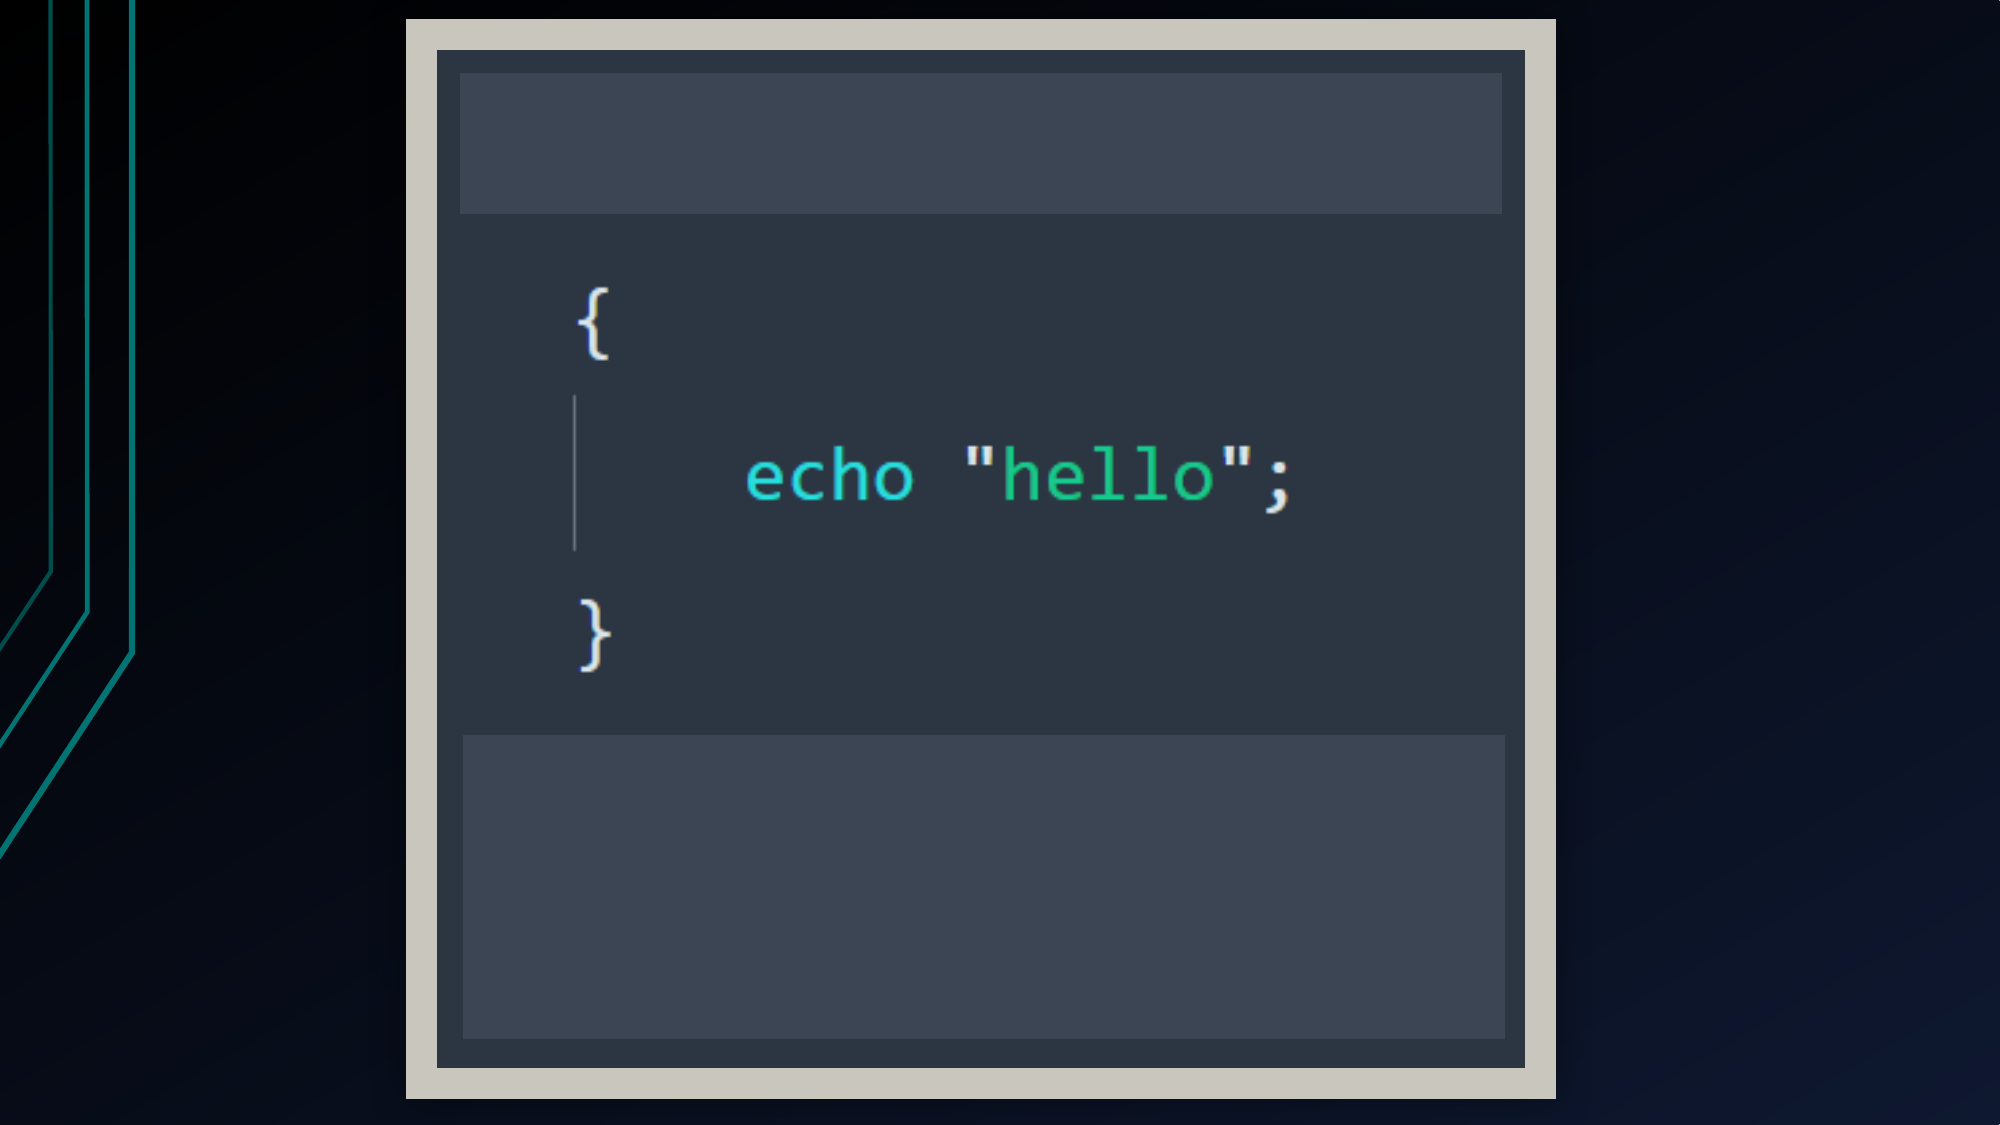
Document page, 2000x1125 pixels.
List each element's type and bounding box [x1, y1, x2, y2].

picture [436, 49, 1525, 1068]
